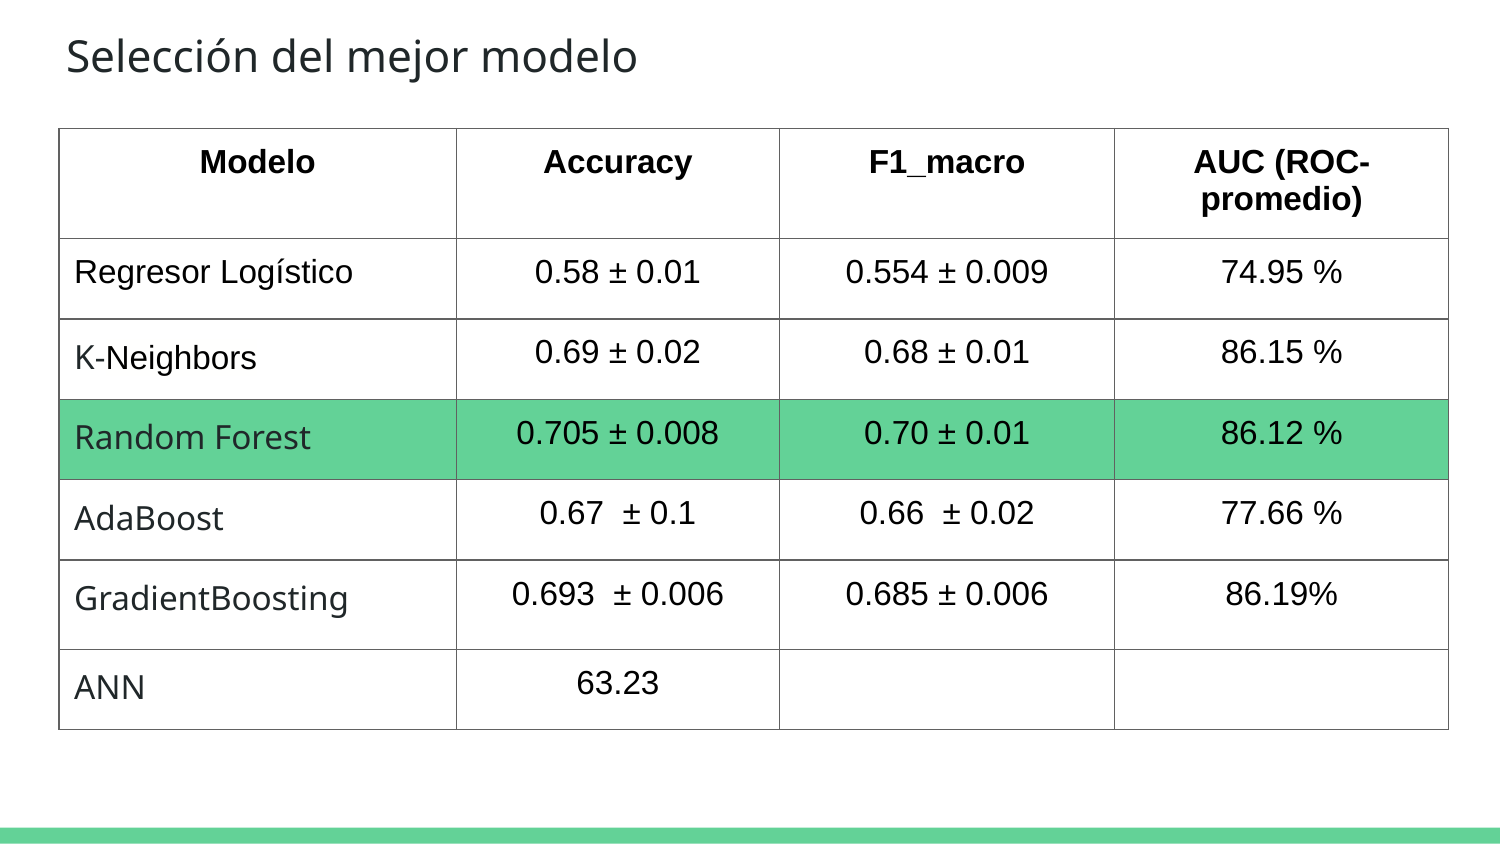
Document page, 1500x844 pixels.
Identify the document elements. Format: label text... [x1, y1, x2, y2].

table_cell 0.69 ± 0.02 [457, 320, 779, 399]
table_cell 0.685 ± 0.006 [780, 561, 1114, 649]
table_cell Regresor Logístico [60, 239, 456, 318]
table_cell 63.23 [457, 650, 779, 729]
table_header F1_macro [780, 129, 1114, 238]
table_header Accuracy [457, 129, 779, 238]
table_cell 0.554 ± 0.009 [780, 239, 1114, 318]
table_cell 0.70 ± 0.01 [780, 400, 1114, 479]
table_header Modelo [60, 129, 456, 238]
table_cell 0.66 ± 0.02 [780, 480, 1114, 559]
table_cell 86.12 % [1115, 400, 1448, 479]
table_cell 0.68 ± 0.01 [780, 320, 1114, 399]
table_cell GradientBoosting [60, 561, 456, 649]
title Selección del mejor modelo [51, 10, 1449, 104]
table_cell 0.705 ± 0.008 [457, 400, 779, 479]
table_cell 74.95 % [1115, 239, 1448, 318]
table_cell AdaBoost [60, 480, 456, 559]
table_cell [780, 650, 1114, 729]
table_cell 0.693 ± 0.006 [457, 561, 779, 649]
table_cell Random Forest [60, 400, 456, 479]
table_header AUC (ROC-promedio) [1115, 129, 1448, 238]
table_cell 0.67 ± 0.1 [457, 480, 779, 559]
table_cell ANN [60, 650, 456, 729]
table_cell 86.15 % [1115, 320, 1448, 399]
table_cell 86.19% [1115, 561, 1448, 649]
table_cell 77.66 % [1115, 480, 1448, 559]
table_cell 0.58 ± 0.01 [457, 239, 779, 318]
table_cell K-Neighbors [60, 320, 456, 399]
table_cell [1115, 650, 1448, 729]
